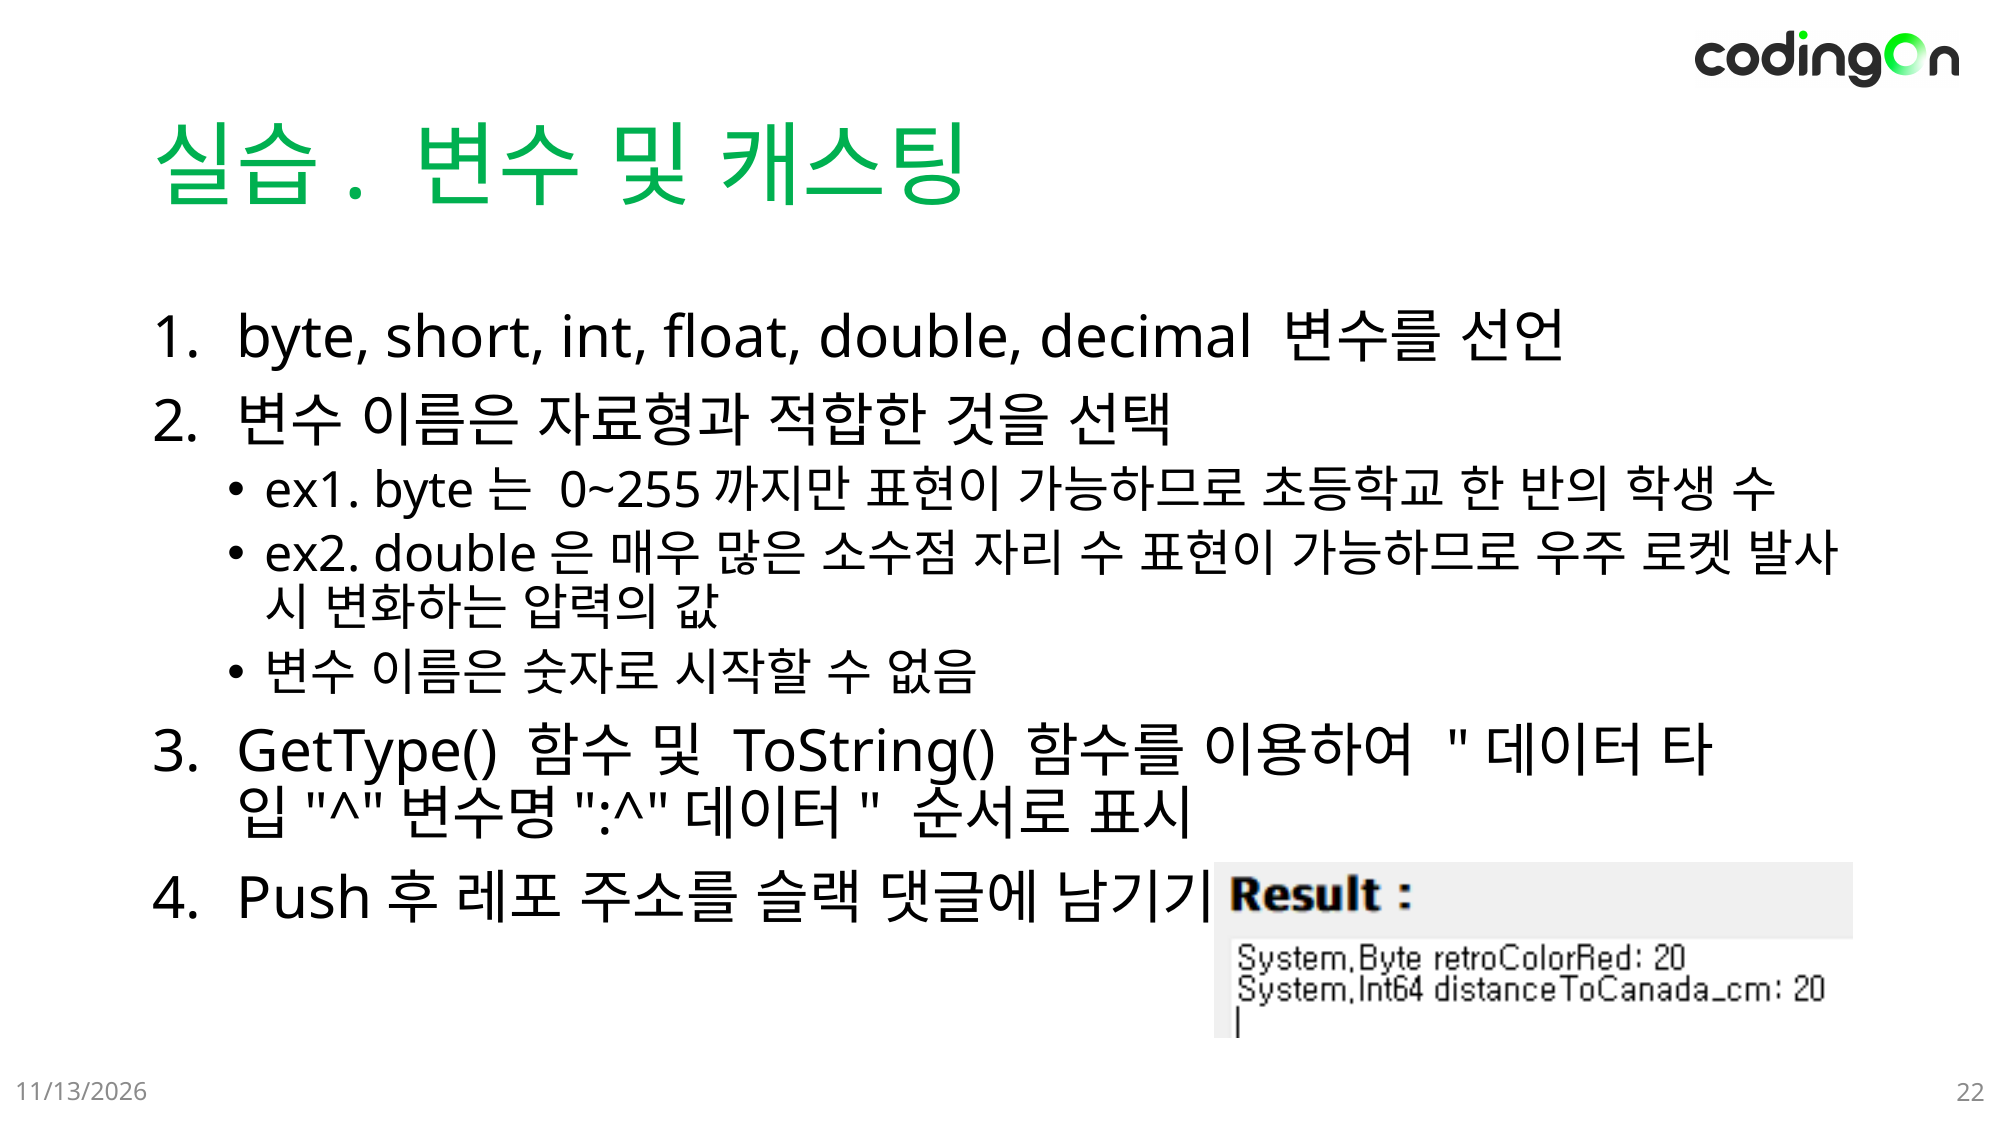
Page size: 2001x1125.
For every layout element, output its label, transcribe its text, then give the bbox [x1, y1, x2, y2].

slide_number 22 [1550, 1063, 2000, 1124]
title 실습. 변수 및 캐스팅 [137, 59, 1863, 278]
slide_number 12-22(Sun) [0, 1062, 450, 1123]
list byte, short, int, float, double, decimal 변수를 선언 변수 이름은 자료형과 적합한 것을 선택 ex1. byte는 0~255까지만 표현이 가능하므로 초등학교 한 반의 학생 수 ex2. double은 매우 많은 소수점 자리 수 표현이 가능하므로 우주 로켓 발사 시 변화하는 압력의 값 변수 이름은 숫자로 시작할 수 없음 GetType() 함수 및 ToString() 함수를 이용하여 "데이터 타입"^"변수명":^"데이터" 순서로 표시 Push후 레포 주소를 슬랙 댓글에 남기기 [137, 299, 1863, 1014]
picture [1213, 862, 1853, 1038]
picture [1695, 30, 1959, 88]
